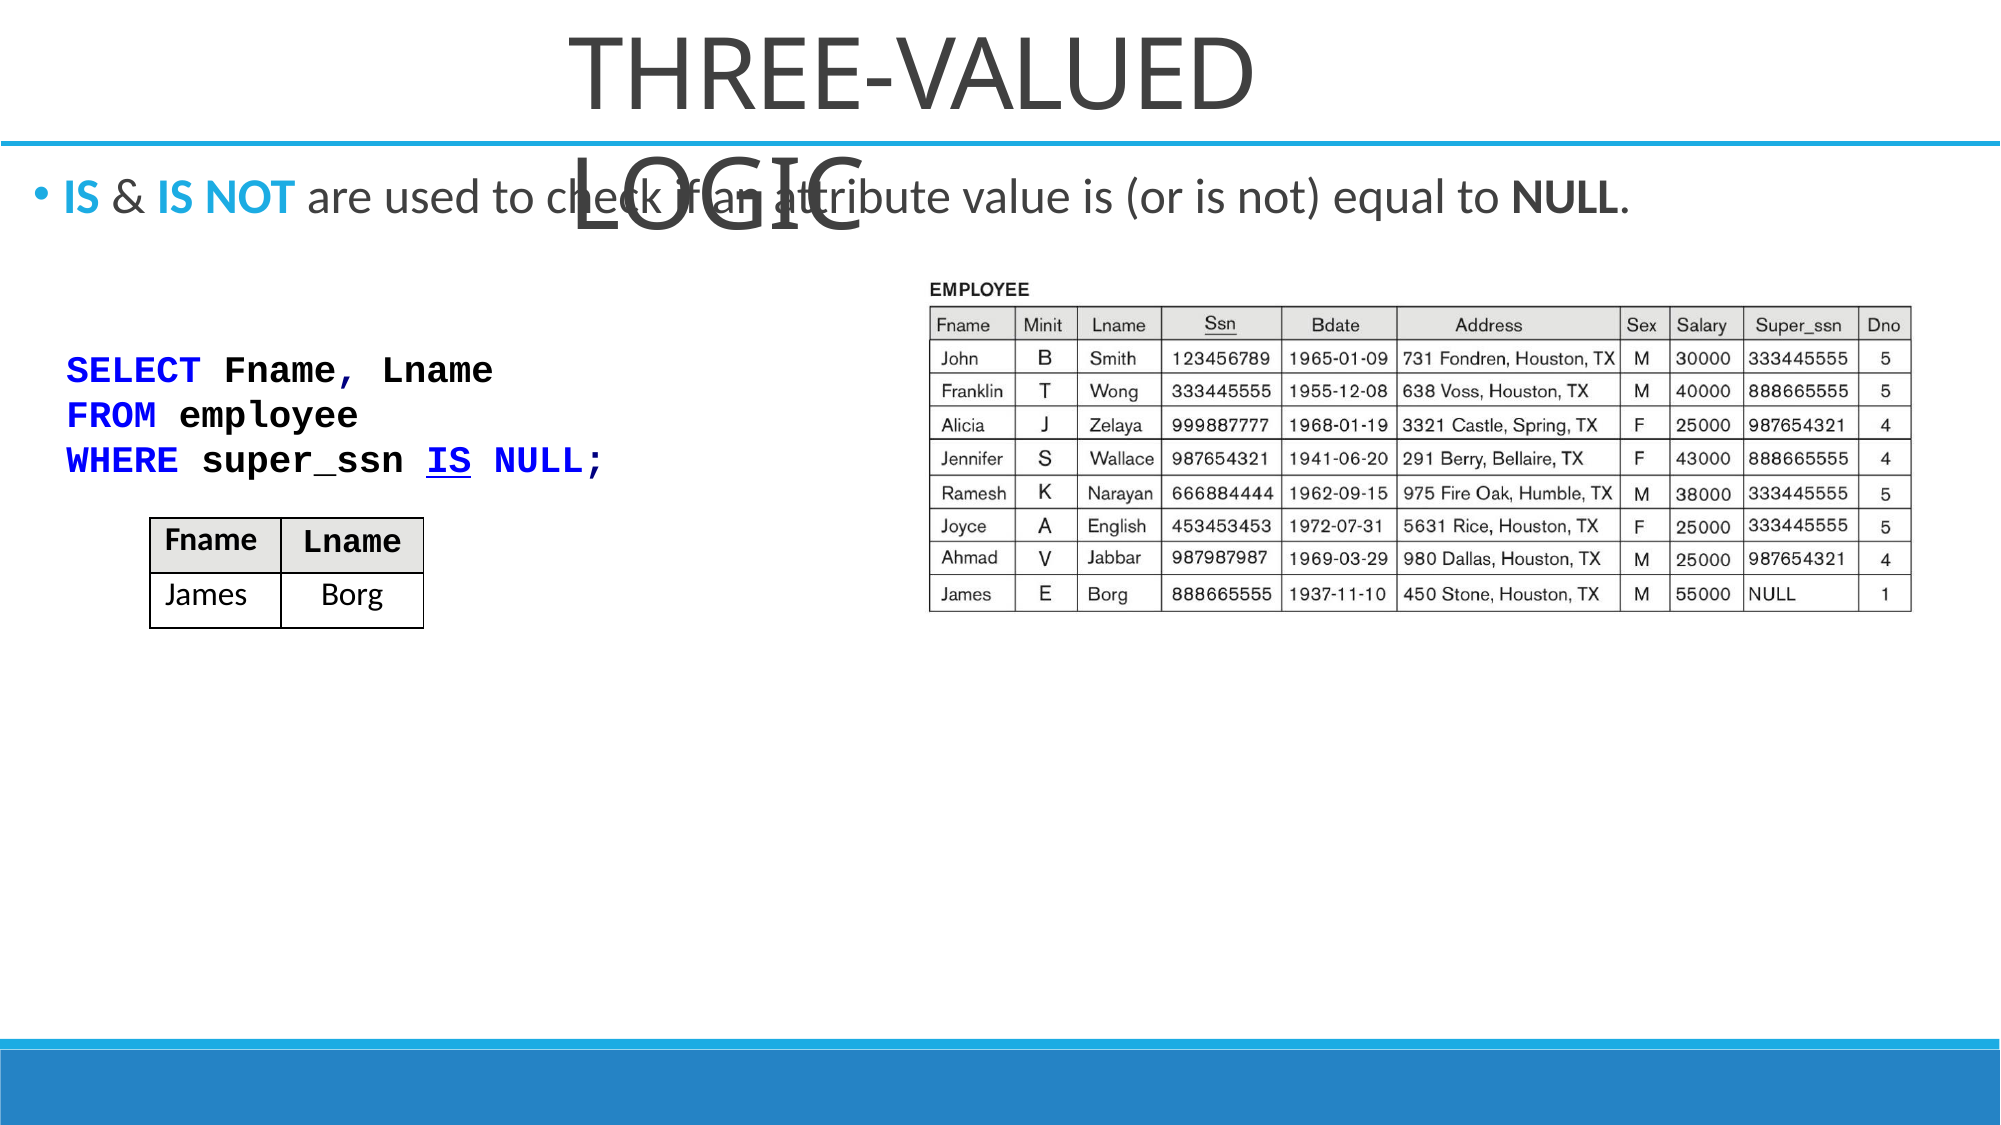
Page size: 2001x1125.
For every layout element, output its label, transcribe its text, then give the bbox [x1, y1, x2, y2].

text_box IS & IS NOT are used to check if an attribute value is (or is not) equal to NULL. [32, 156, 566, 224]
table_cell James [151, 574, 280, 627]
picture [924, 279, 1915, 618]
text_box IS & IS NOT are used to check if an attribute value is (or is not) equal to NULL. [1435, 156, 1663, 224]
table_header Lname [282, 519, 423, 572]
text_box SELECT Fname, Lname FROM employee WHERE super_ssn IS NULL; [51, 337, 622, 488]
title THREE-VALUED LOGIC [566, 144, 1435, 250]
table_header Fname [151, 519, 280, 572]
title THREE-VALUED LOGIC [566, 7, 1435, 143]
table_cell Borg [282, 574, 423, 627]
